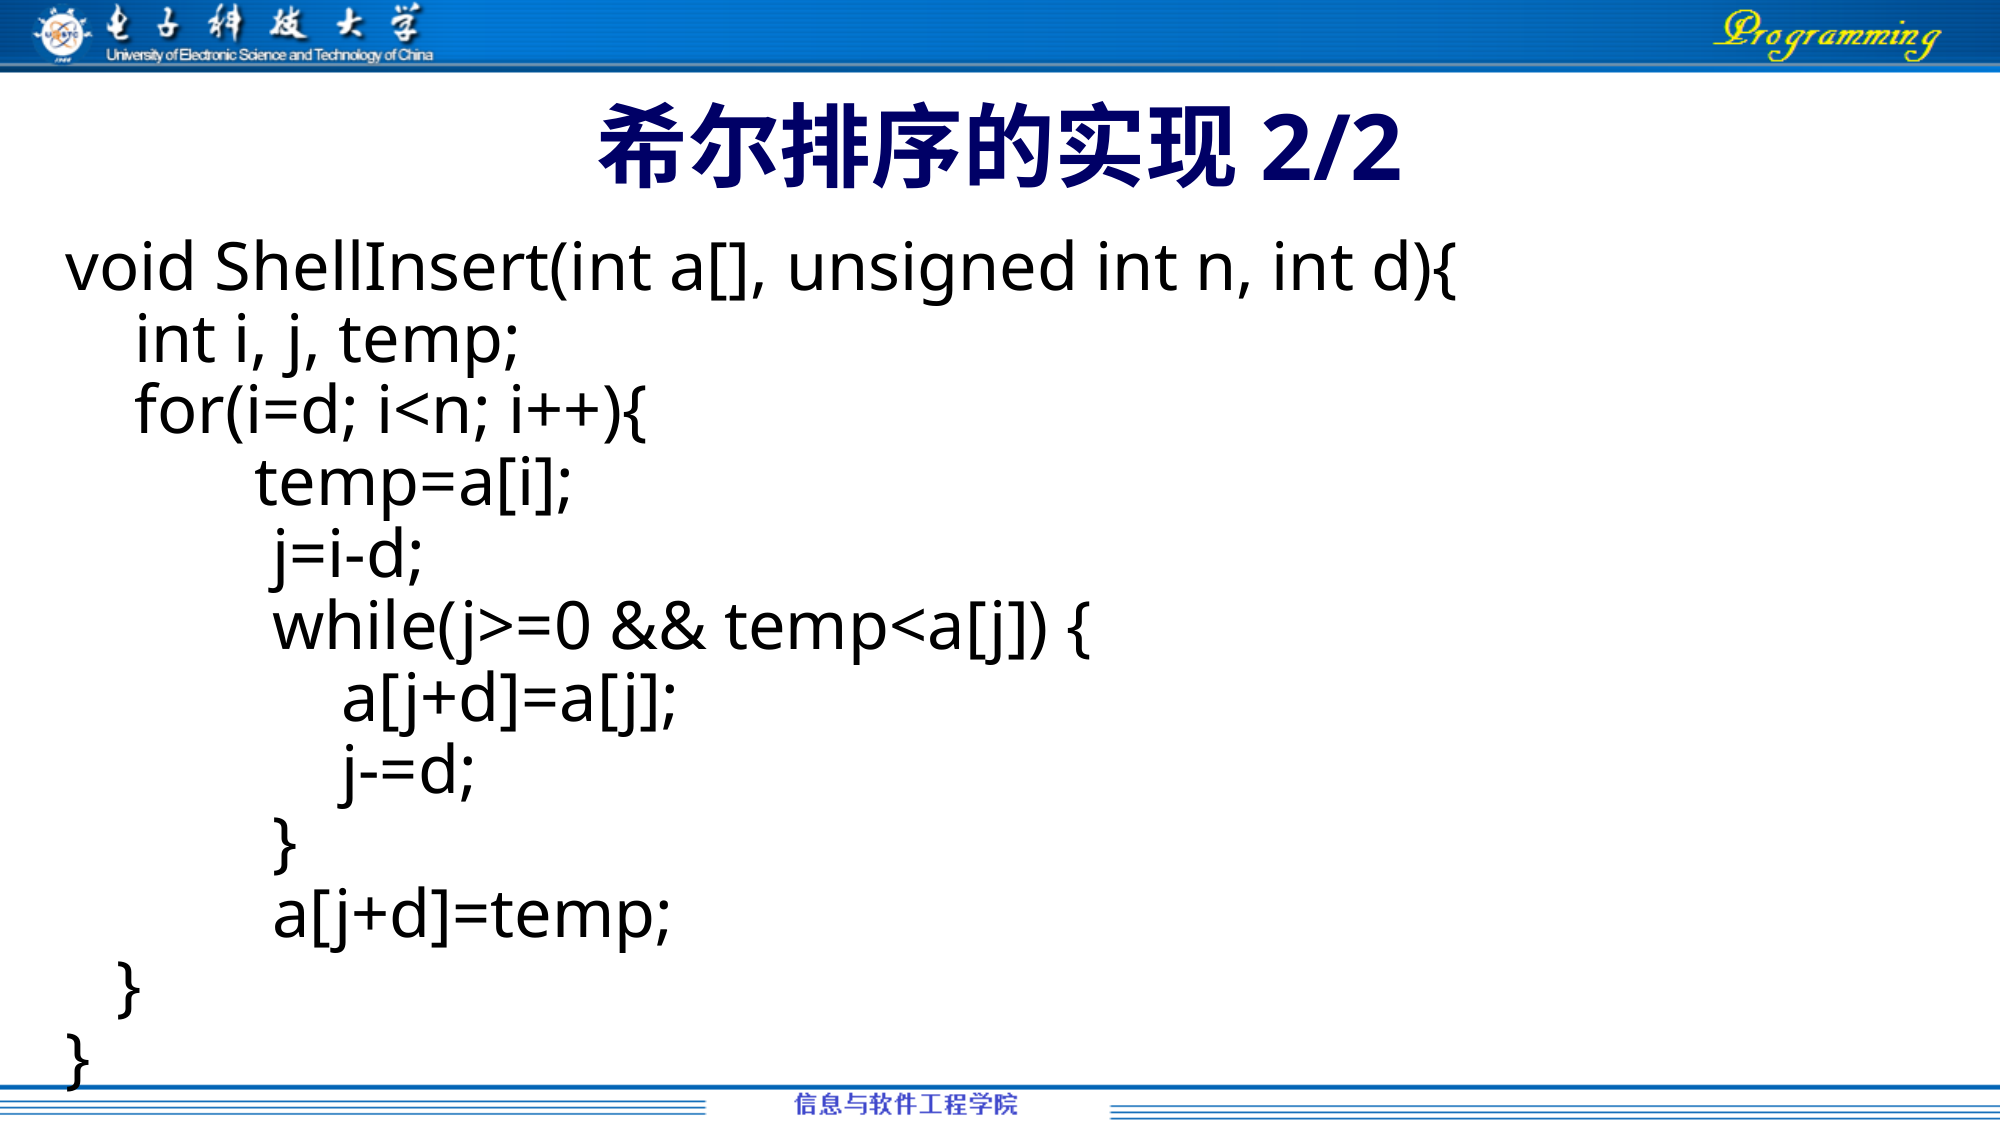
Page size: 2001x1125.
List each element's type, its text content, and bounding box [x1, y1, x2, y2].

list void ShellInsert(int a[], unsigned int n, int d){ int i, j, temp; for(i=d; i<n; i++){ temp=a[i]; j=i-d; while(j>=0 && temp<a[j]) { a[j+d]=a[j]; j-=d; } a[j+d]=temp; } } [50, 224, 1950, 1075]
title 希尔排序的实现2/2 [150, 87, 1850, 200]
picture [0, 0, 2000, 1125]
